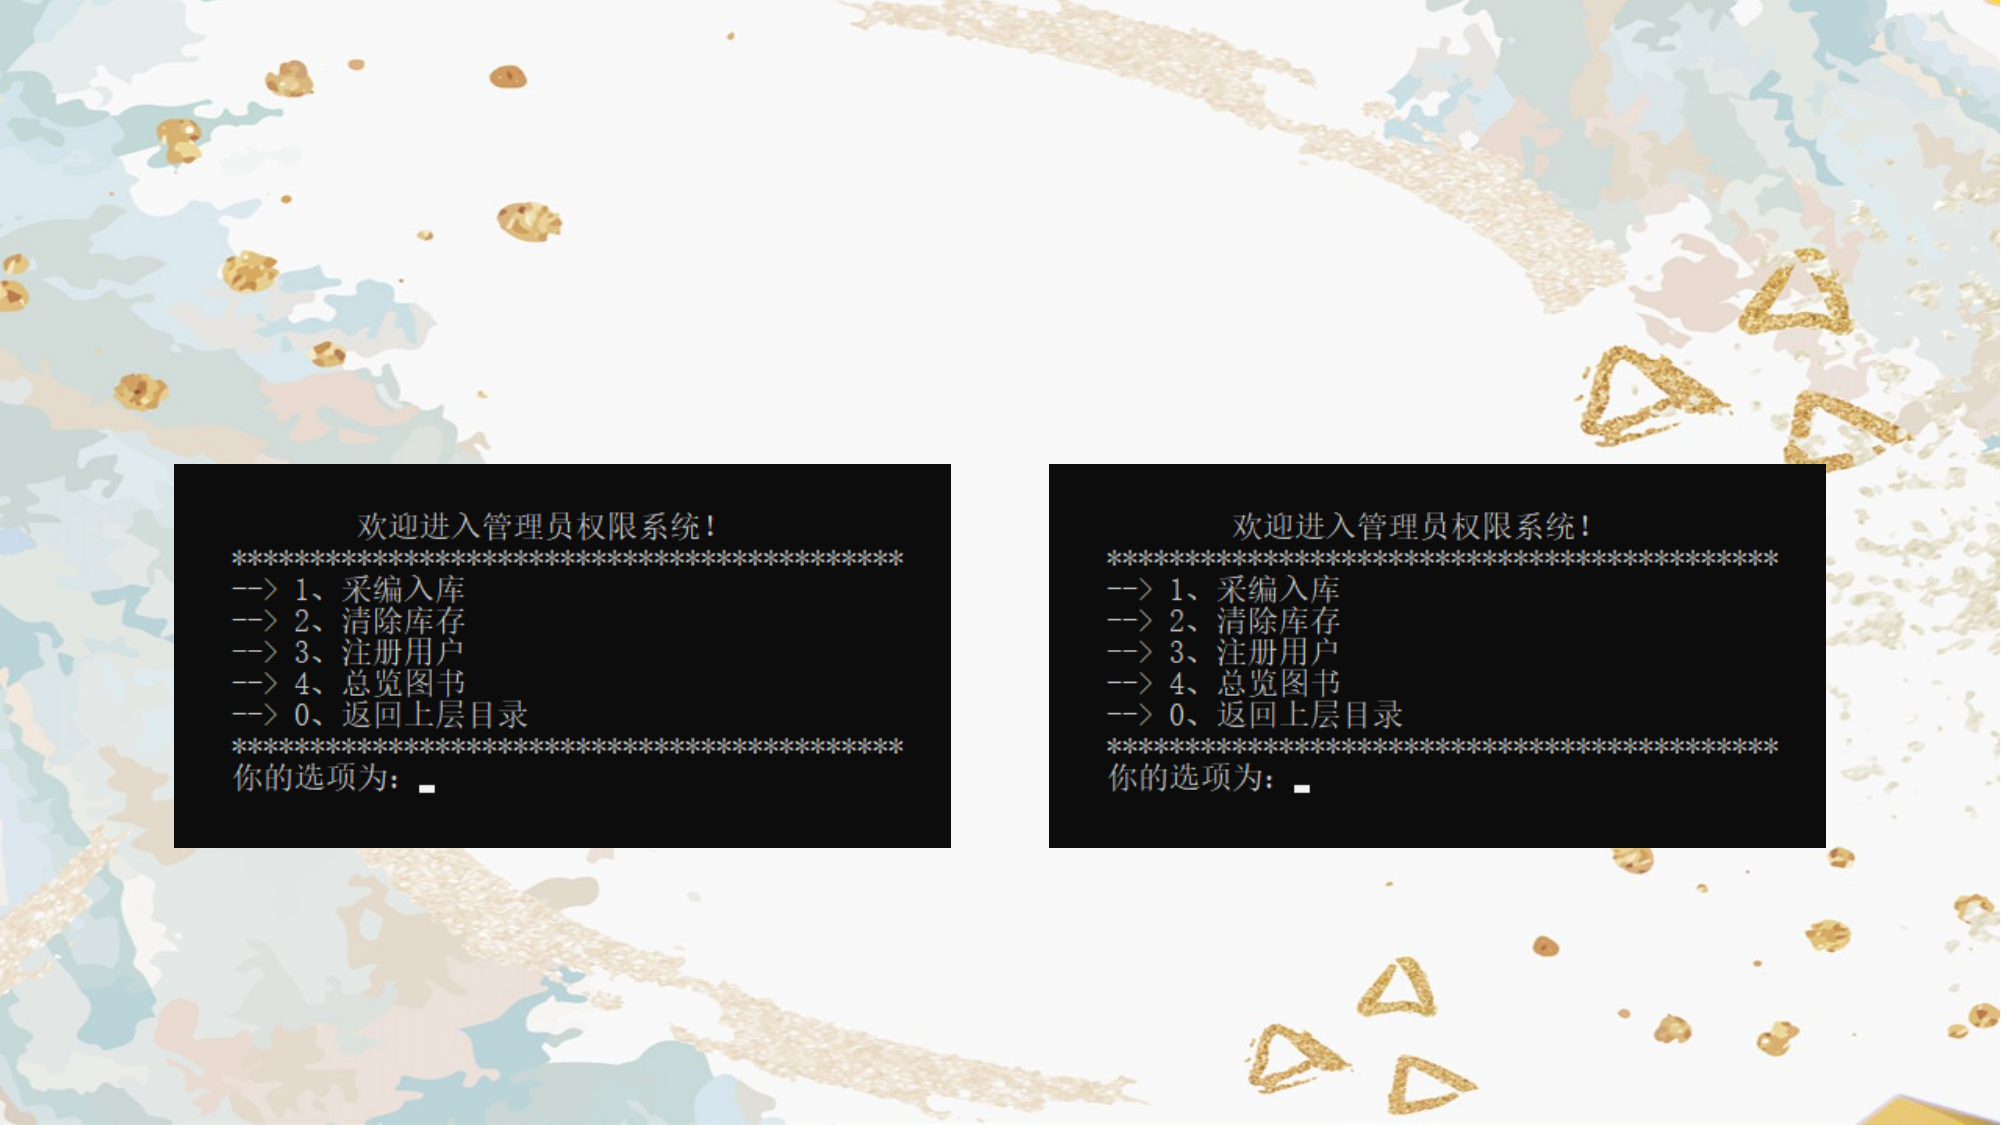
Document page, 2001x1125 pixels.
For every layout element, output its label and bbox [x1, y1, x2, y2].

picture [0, 0, 2001, 1125]
list [1049, 464, 1826, 848]
list [174, 464, 951, 848]
